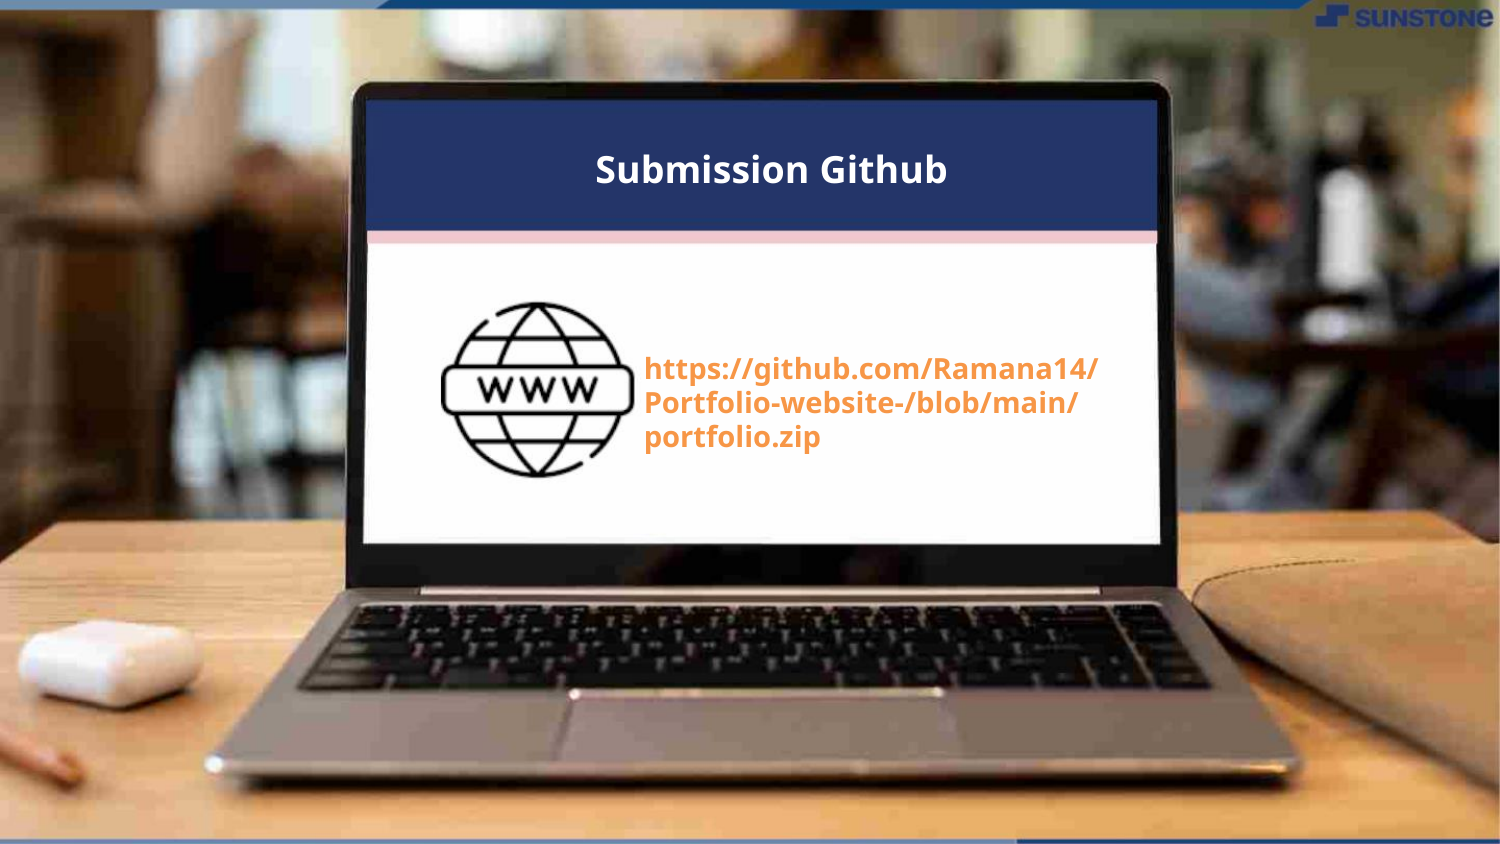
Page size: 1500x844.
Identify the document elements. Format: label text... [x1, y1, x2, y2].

text_box [0, 0, 1500, 844]
text_box Submission Github [595, 146, 954, 191]
text_box https://github.com/Ramana14/Portfolio-website-/blob/main/portfolio.zip [643, 350, 1140, 454]
